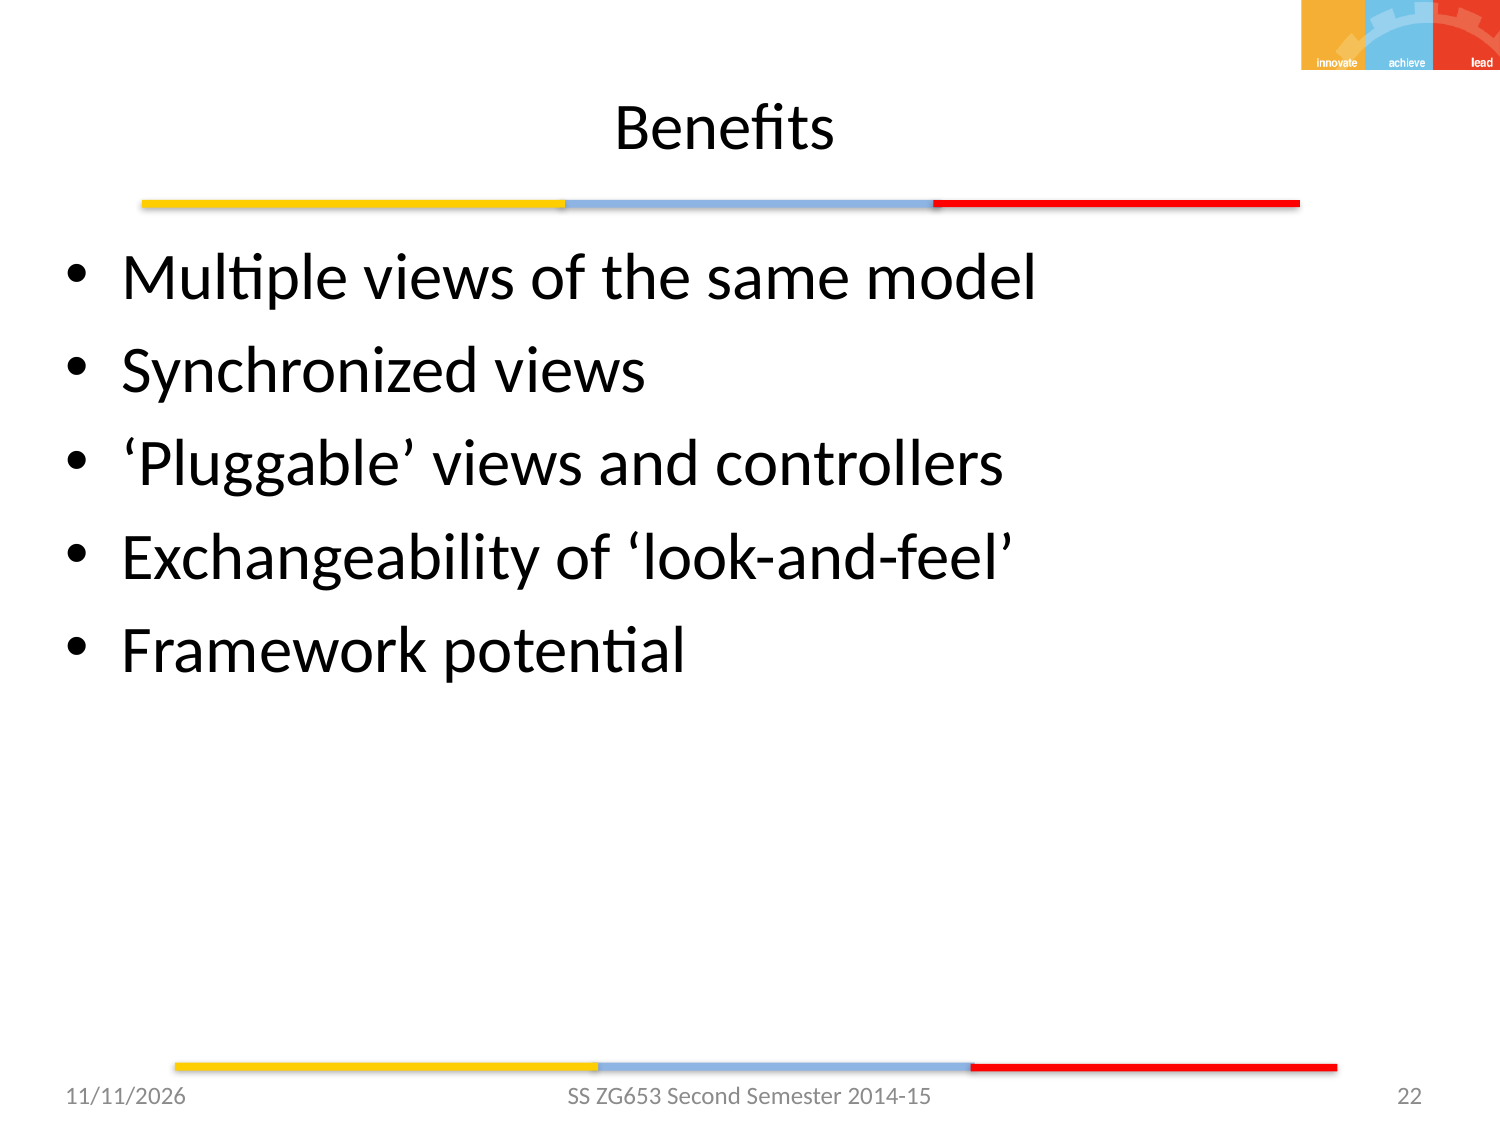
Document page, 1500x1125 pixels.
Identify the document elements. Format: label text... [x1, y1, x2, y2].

picture [1301, 0, 1500, 70]
slide_number 22 [1087, 1065, 1438, 1125]
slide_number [50, 1065, 400, 1125]
footer SS ZG653 Second Semester 2014-15 [512, 1065, 988, 1125]
title Benefits [49, 45, 1401, 201]
list Multiple views of the same model Synchronized views ‘Pluggable’ views and controllers Exchangeability of ‘look-and-feel’ Framework potential [49, 224, 1426, 1051]
